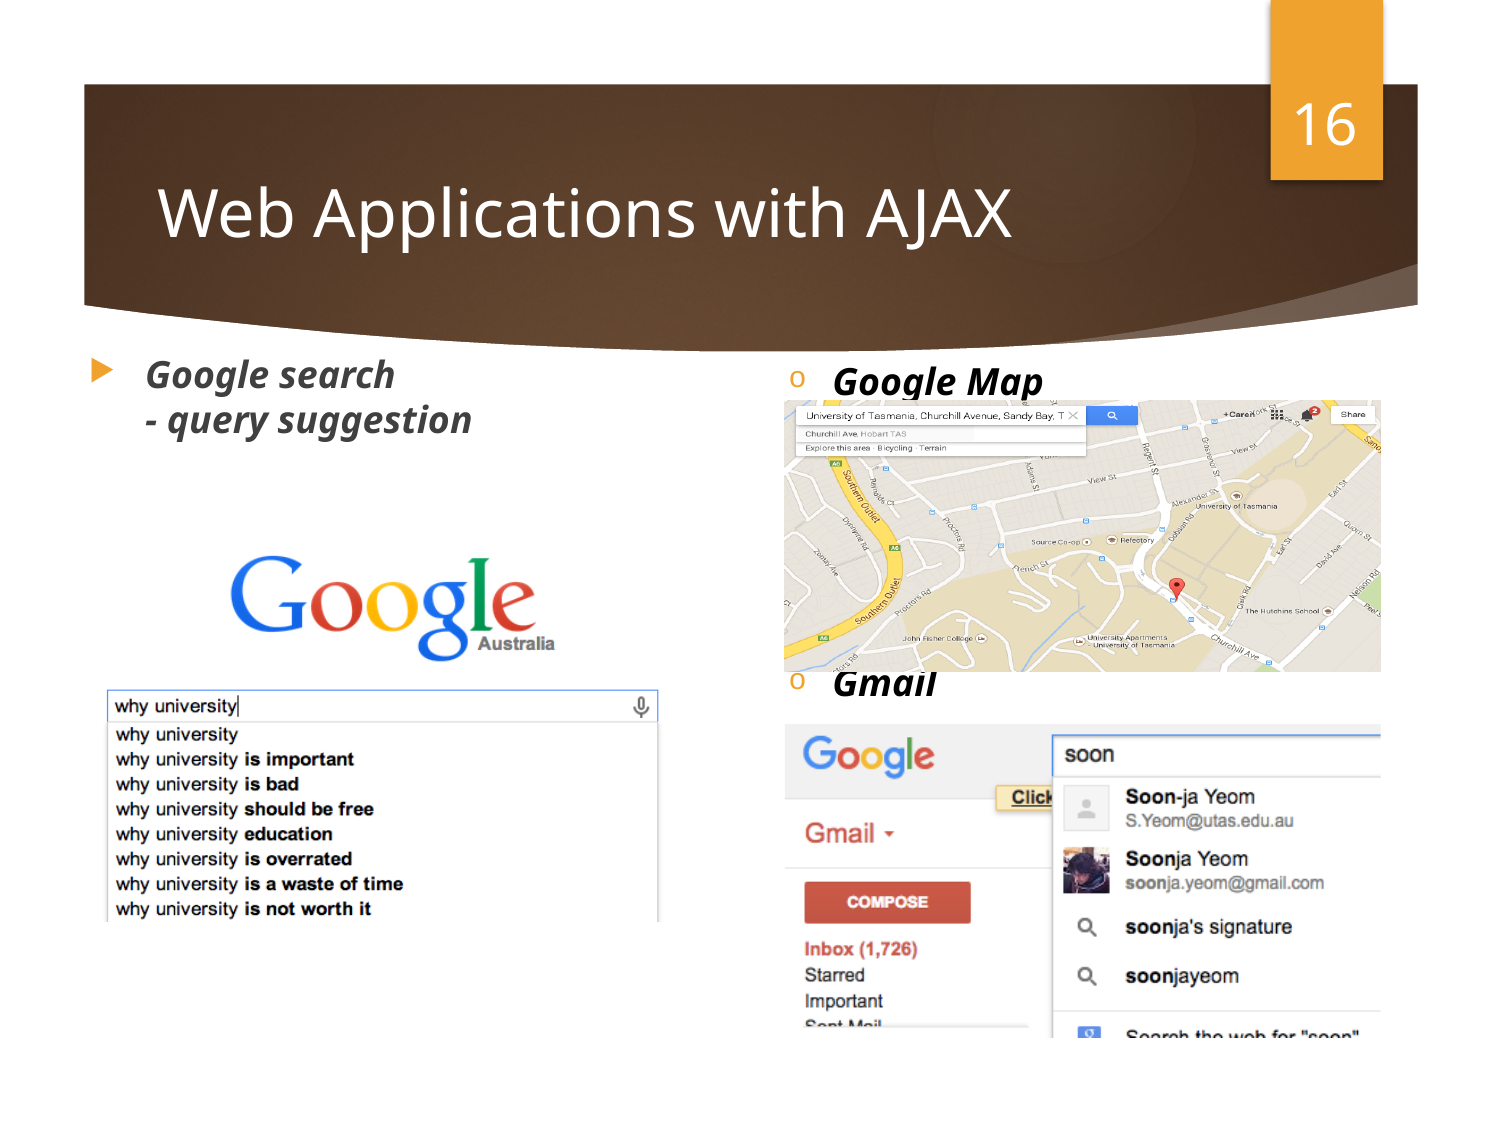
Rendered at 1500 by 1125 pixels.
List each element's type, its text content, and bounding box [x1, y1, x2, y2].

title Web Applications with AJAX [142, 152, 1183, 269]
picture [73, 522, 689, 922]
slide_number 16 [1259, 48, 1390, 175]
picture [784, 724, 1381, 1039]
picture [784, 400, 1381, 673]
list Google search - query suggestion [73, 344, 1422, 1036]
text_box Google Map Gmail [766, 346, 1277, 896]
